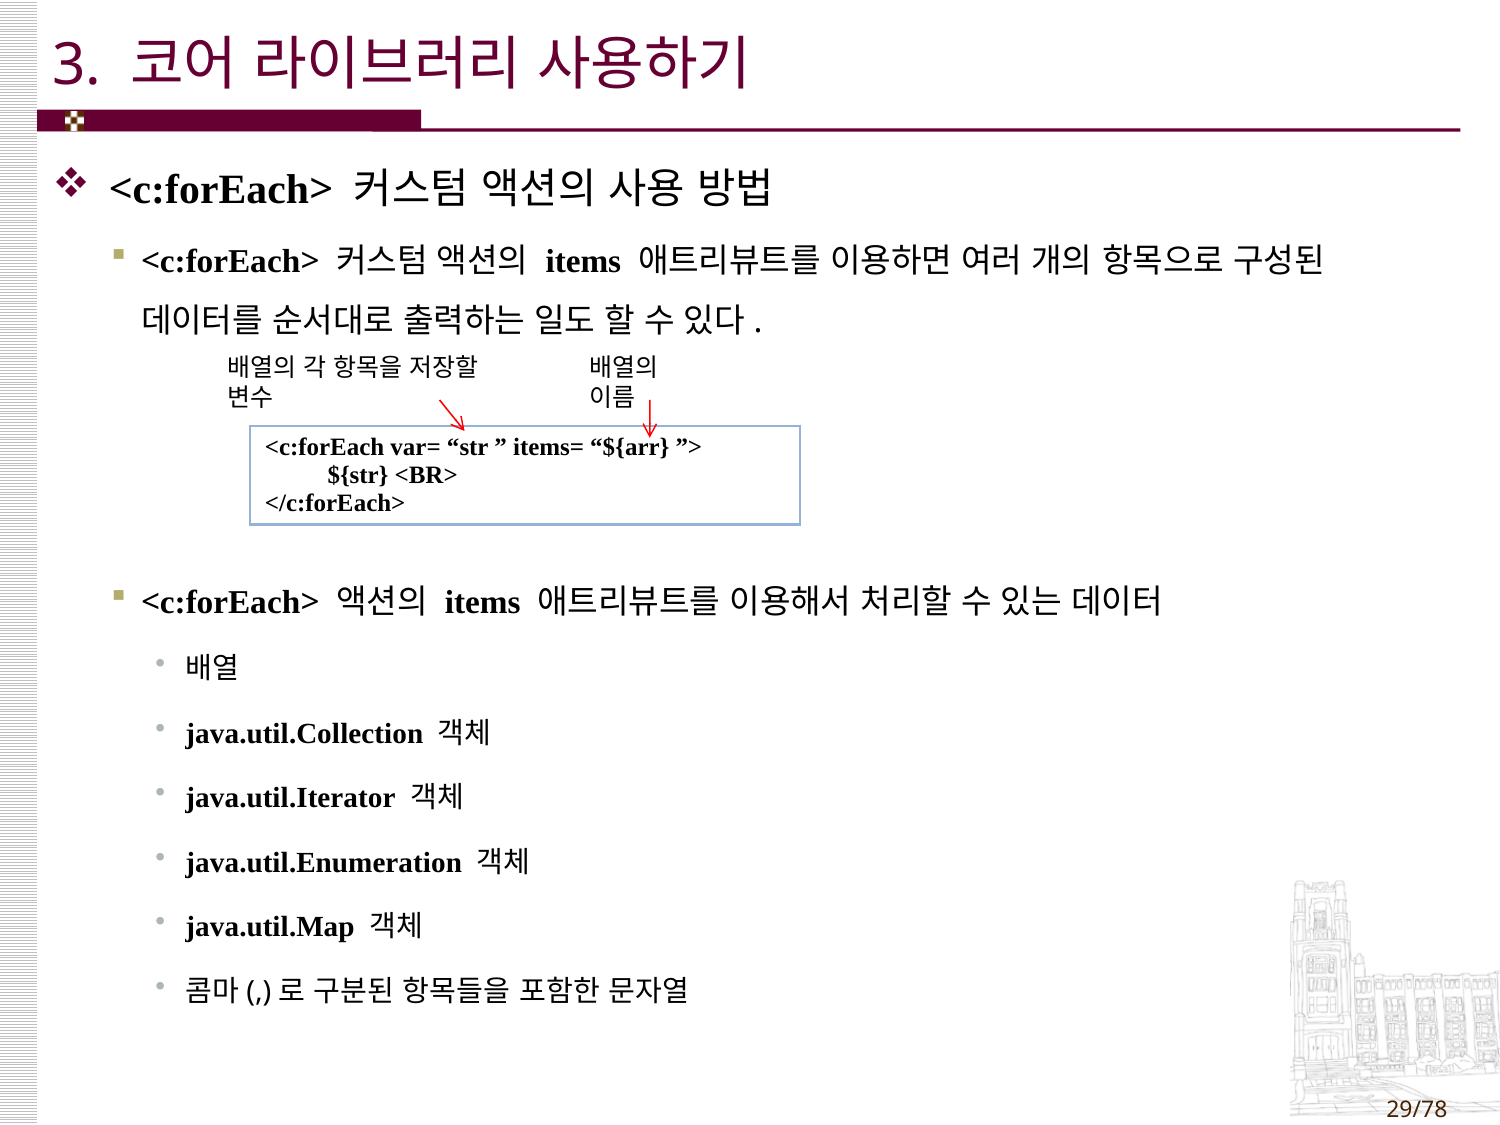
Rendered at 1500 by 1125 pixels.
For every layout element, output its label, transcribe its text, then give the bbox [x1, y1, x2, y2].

picture [1290, 874, 1500, 1125]
table_header <c:forEach var= “str ” items= “${arr} ”> ${str} <BR> </c:forEach> [251, 427, 799, 523]
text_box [436, 402, 468, 429]
picture [65, 111, 84, 131]
title 3. 코어 라이브러리 사용하기 [36, 13, 1426, 109]
text_box 배열의 각 항목을 저장할 변수 [210, 360, 539, 402]
list <c:forEach> 커스텀 액션의 사용 방법 <c:forEach> 커스텀 액션의 items 애트리뷰트를 이용하면 여러 개의 항목으로 구성된 데이터를 순서대로 출력하는 일도 할 수 있다. <c:forEach> 액션의 items 애트리뷰트를 이용해서 처리할 수 있는 데이터 배열 java.util.Collection 객체 java.util.Iterator 객체 java.util.Enumeration 객체 java.util.Map 객체 콤마(,)로 구분된 항목들을 포함한 문자열 [37, 154, 1463, 1093]
text_box 배열의 이름 [573, 360, 727, 402]
